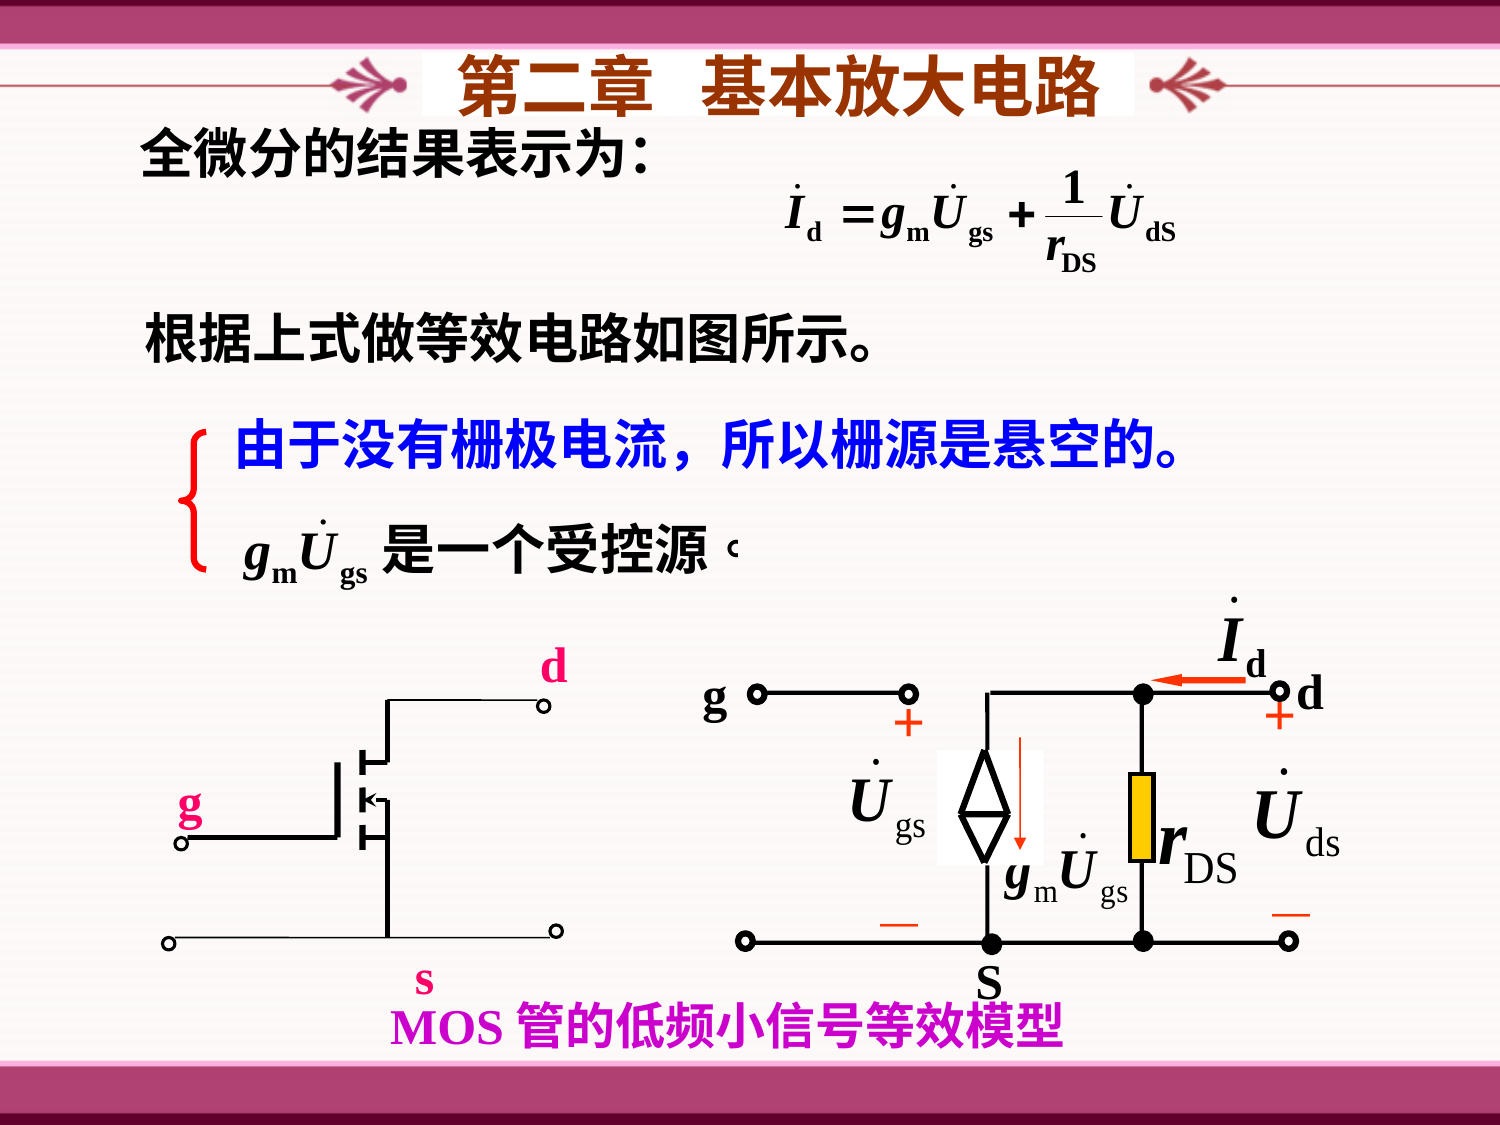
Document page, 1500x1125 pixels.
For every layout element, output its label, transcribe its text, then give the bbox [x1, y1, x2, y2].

text_box 由于没有栅极电流，所以栅源是悬空的。 [218, 403, 1294, 483]
picture [0, 0, 1500, 1125]
text_box [181, 431, 207, 570]
text_box MOS管的低频小信号等效模型 [243, 987, 1213, 1063]
text_box 第二章 基本放大电路 [421, 53, 1135, 116]
text_box 根据上式做等效电路如图所示。 [129, 296, 1055, 377]
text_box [162, 624, 592, 1013]
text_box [237, 519, 738, 595]
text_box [779, 160, 1180, 279]
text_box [687, 587, 1400, 1018]
text_box 全微分的结果表示为： [125, 112, 1438, 193]
